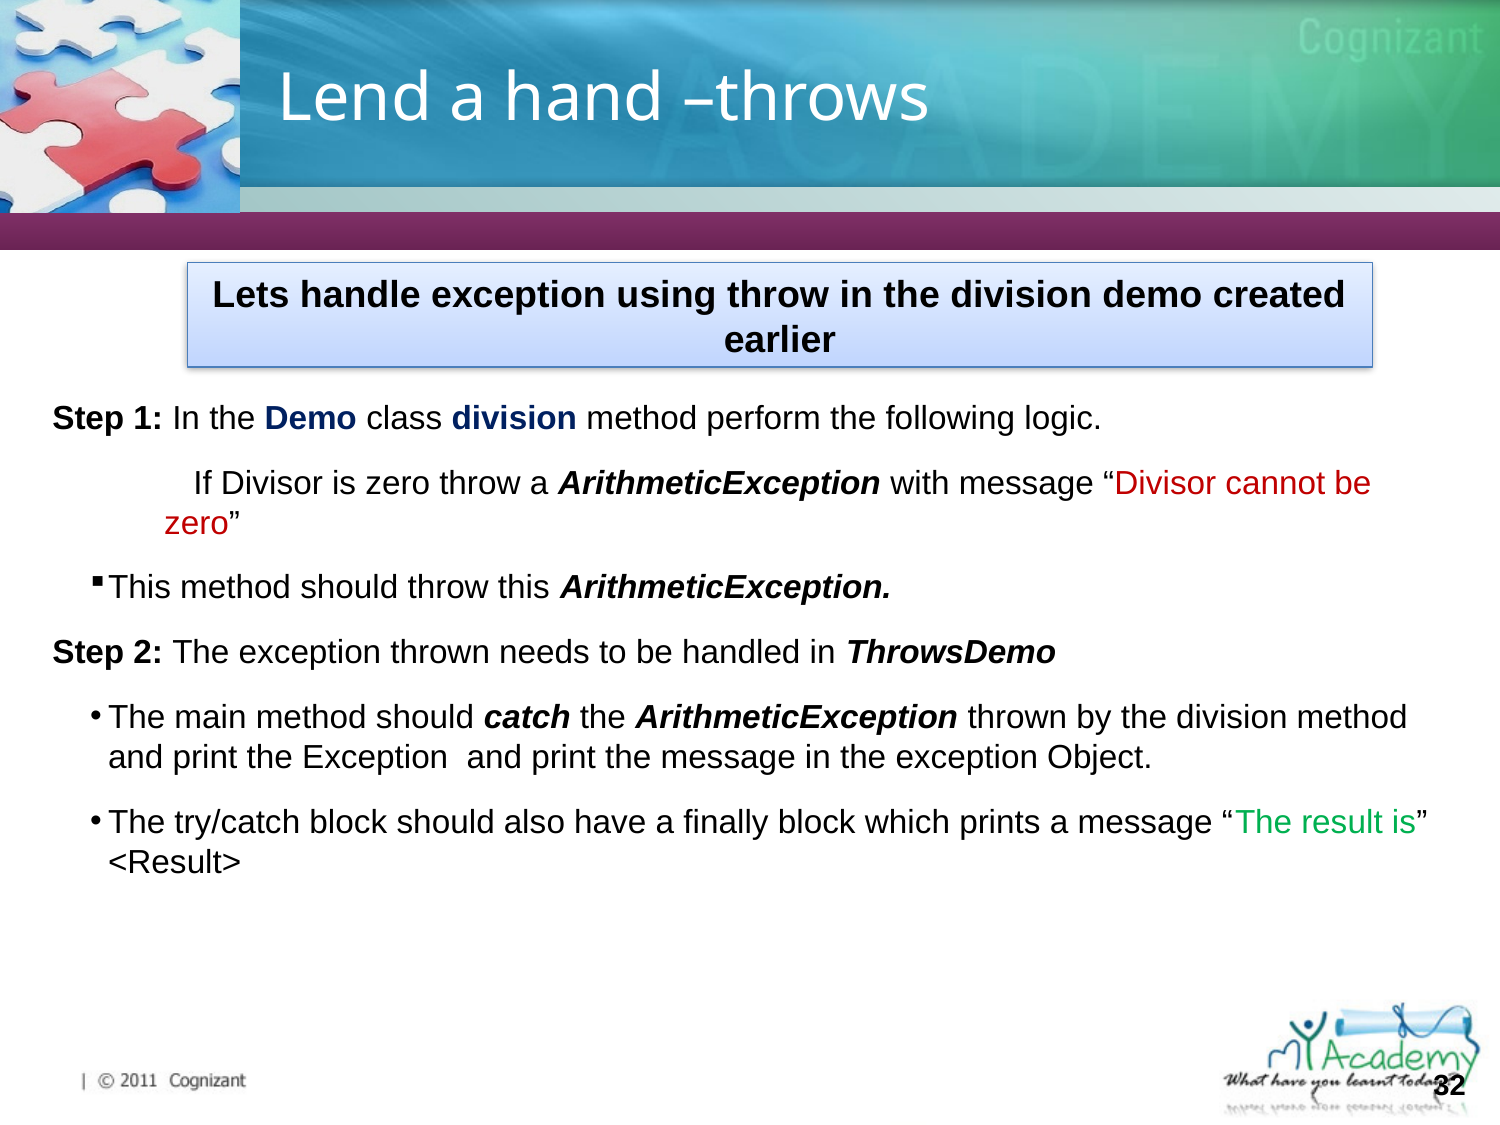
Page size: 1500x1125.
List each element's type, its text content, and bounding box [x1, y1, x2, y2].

picture [0, 250, 1500, 1125]
text_box Lets handle exception using throw in the division demo created earlier [187, 262, 1373, 368]
slide_number 32 [1418, 1059, 1492, 1112]
picture [0, 0, 262, 213]
title Lend a hand –throws [262, 0, 1500, 188]
text_box Step 1: In the Demo class division method perform the following logic. If Divisor is zero throw a ArithmeticException with message “Divisor cannot be zero” This method should throw this ArithmeticException. Step 2: The exception thrown needs to be handled in ThrowsDemo The main method should catch the ArithmeticException thrown by the division method and print the Exception and print the message in the exception Object. The try/catch block should also have a finally block which prints a message “The result is” <Result> [37, 388, 1463, 888]
